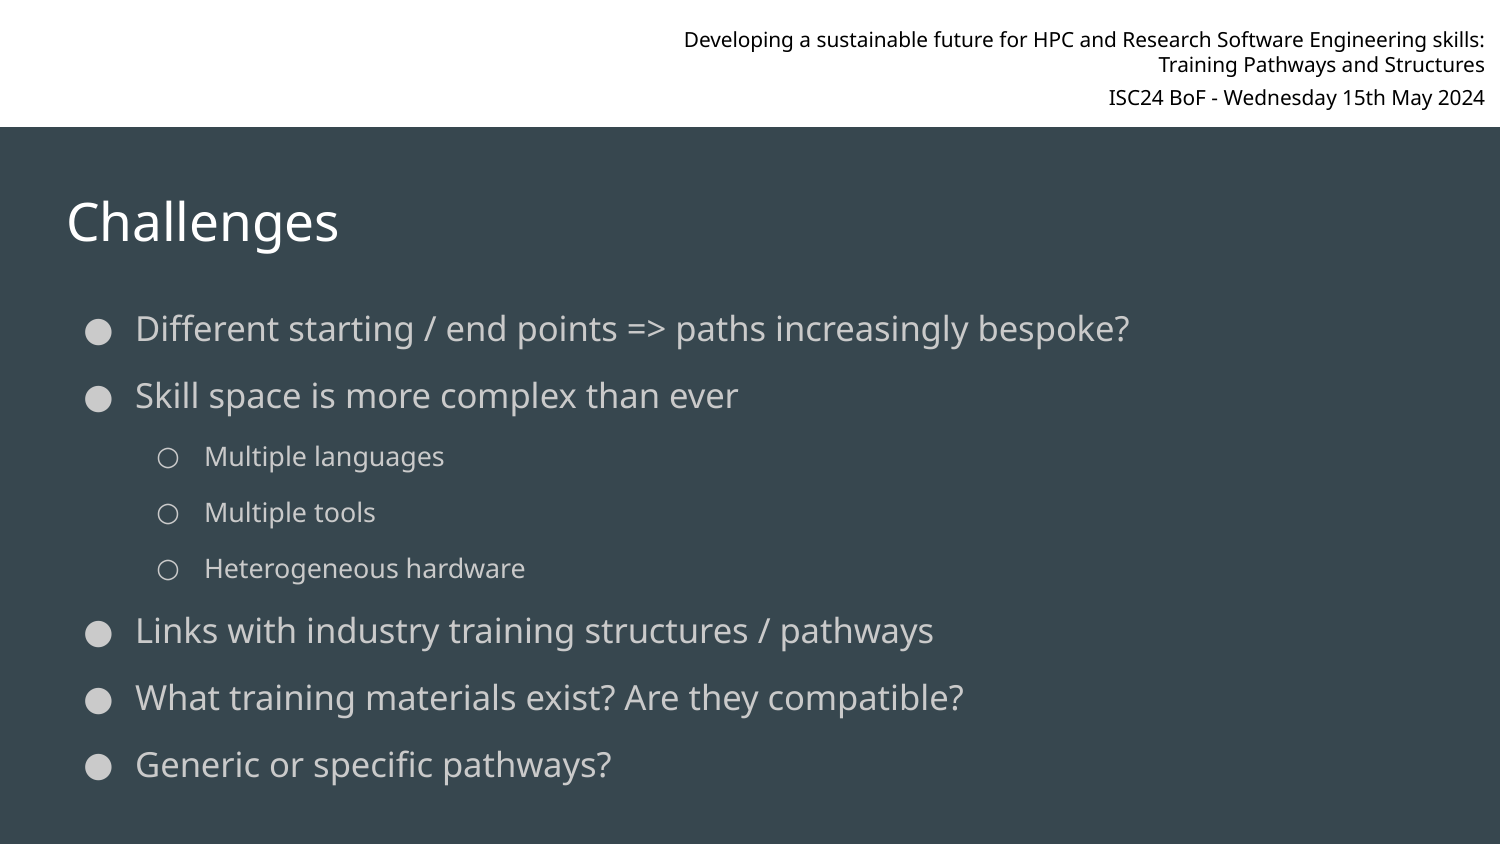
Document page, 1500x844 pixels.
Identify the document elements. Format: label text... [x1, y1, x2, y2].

list Different starting / end points => paths increasingly bespoke? Skill space is more complex than ever Multiple languages Multiple tools Heterogeneous hardware Links with industry training structures / pathways What training materials exist? Are they compatible? Generic or specific pathways? [51, 286, 1368, 800]
text_box Developing a sustainable future for HPC and Research Software Engineering skills: Training Pathways and Structures ISC24 BoF - Wednesday 15th May 2024 [580, 11, 1500, 125]
title Challenges [51, 173, 1449, 267]
text_box [0, 0, 1500, 126]
